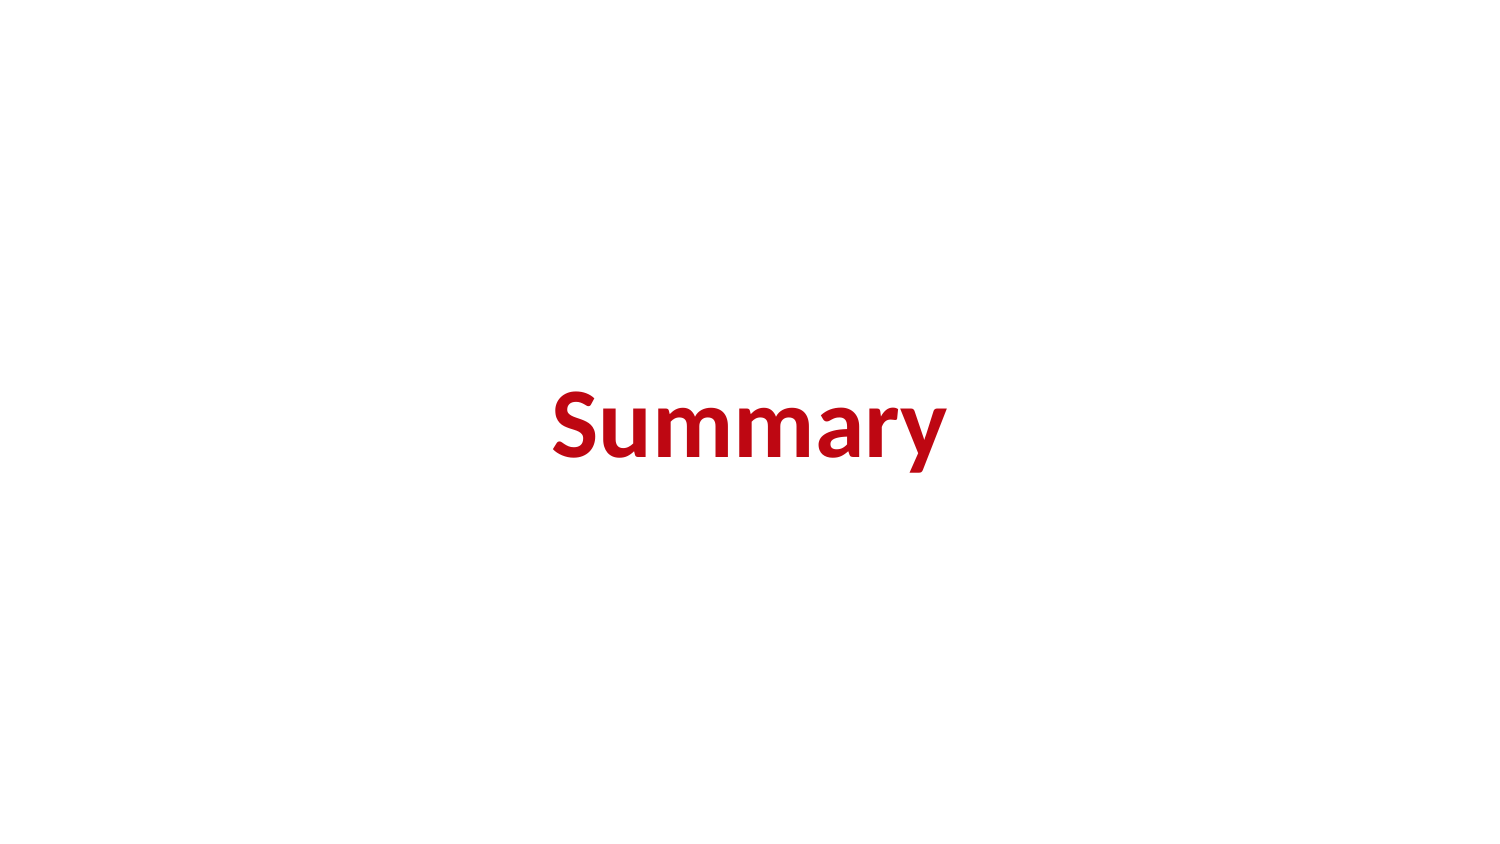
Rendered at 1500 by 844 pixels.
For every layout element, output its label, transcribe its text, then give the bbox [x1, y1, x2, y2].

title Summary [152, 351, 1348, 493]
